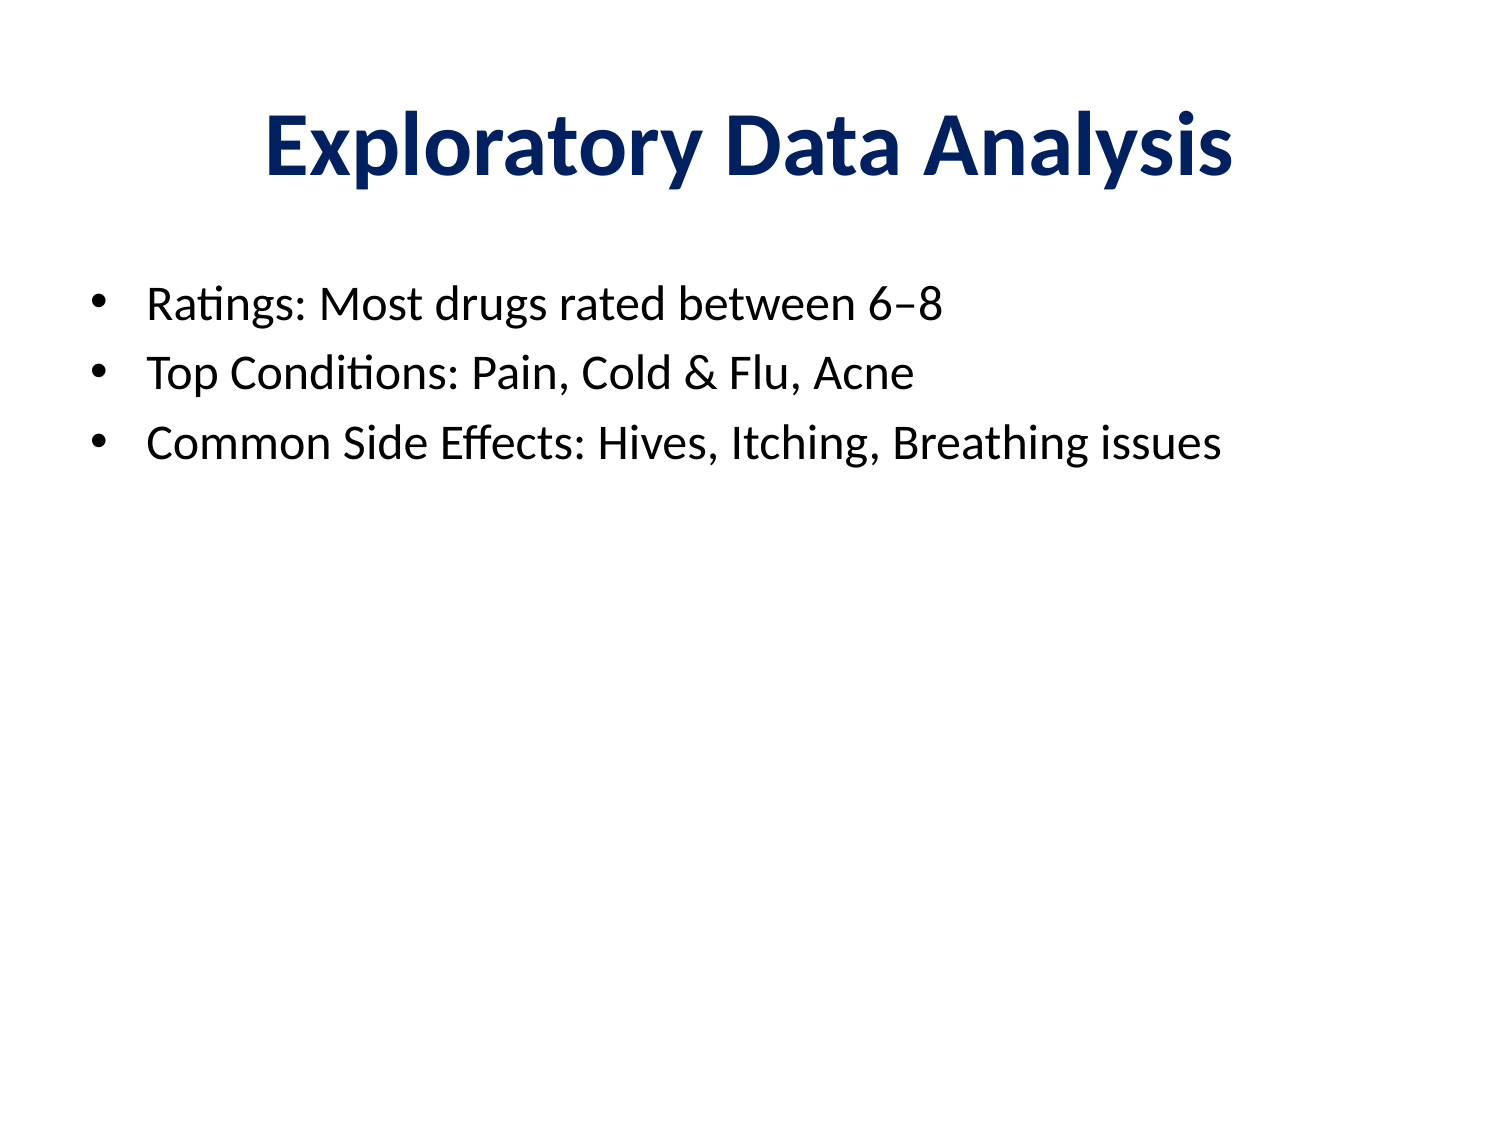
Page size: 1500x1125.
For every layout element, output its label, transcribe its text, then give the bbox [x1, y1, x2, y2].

list Ratings: Most drugs rated between 6–8 Top Conditions: Pain, Cold & Flu, Acne Common Side Effects: Hives, Itching, Breathing issues [75, 262, 1425, 1005]
title Exploratory Data Analysis [75, 45, 1425, 233]
